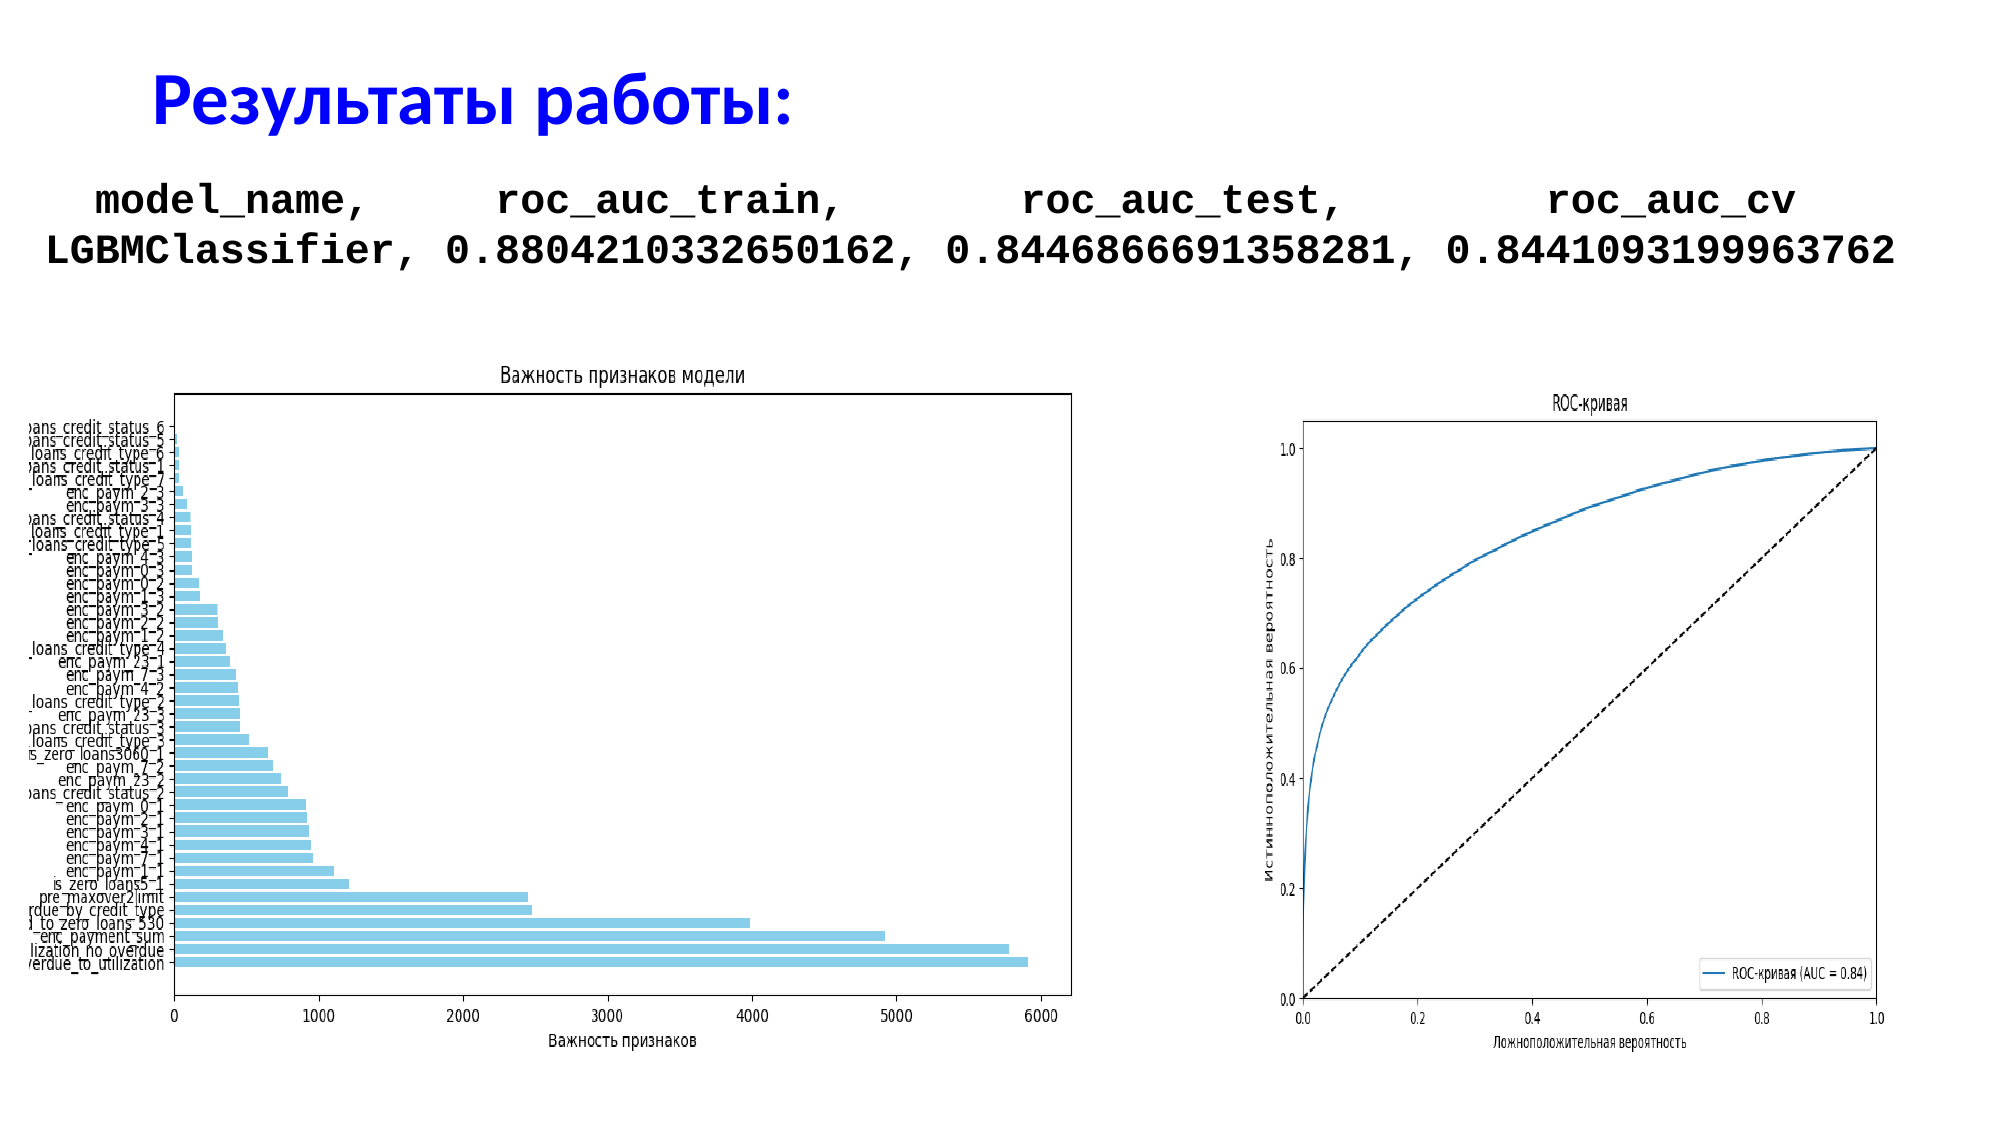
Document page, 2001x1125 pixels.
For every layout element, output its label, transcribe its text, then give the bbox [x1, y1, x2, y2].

text_box model_name, roc_auc_train, roc_auc_test, roc_auc_cv LGBMClassifier, 0.8804210332650162, 0.8446866691358281, 0.8441093199963762 [29, 156, 1966, 301]
picture [29, 299, 1186, 1081]
picture [1210, 331, 1951, 1081]
title Результаты работы: [137, 44, 1863, 156]
